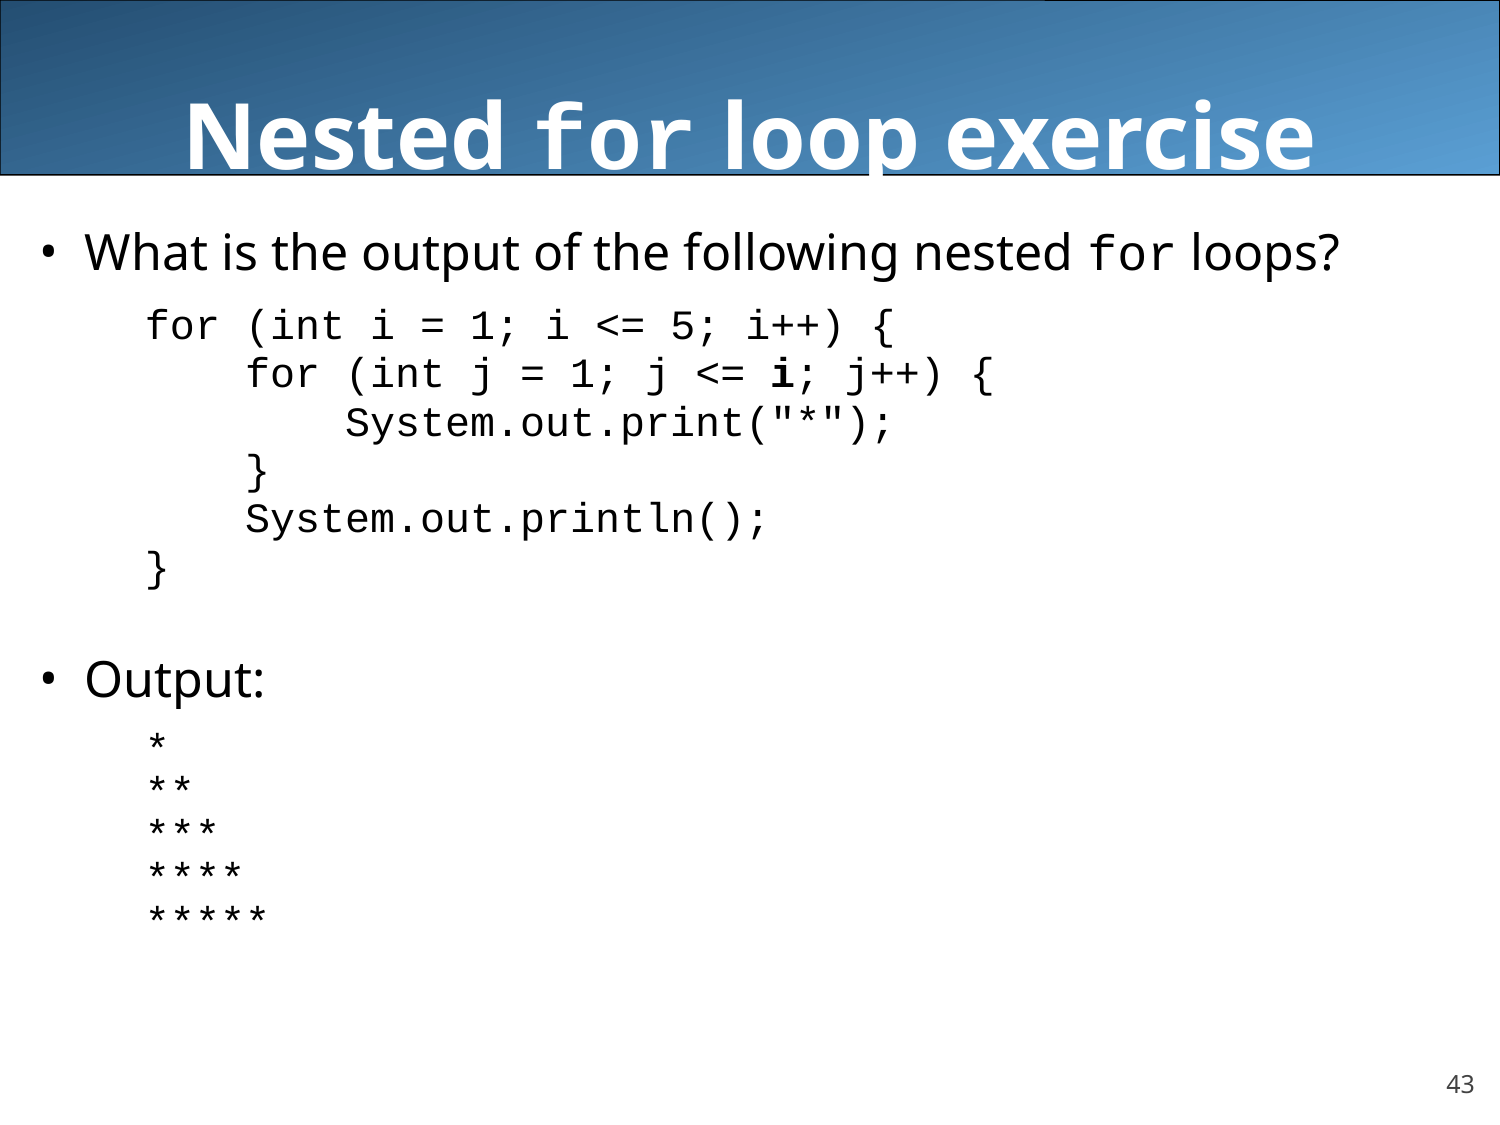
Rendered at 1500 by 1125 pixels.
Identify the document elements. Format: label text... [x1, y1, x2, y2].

list What is the output of the following nested for loops? for (int i = 1; i <= 5; i++) { for (int j = 1; j <= i; j++) { System.out.print("*"); } System.out.println(); } Output: * ** *** **** ***** [24, 212, 1500, 1063]
title Nested for loop exercise [75, 0, 1425, 188]
